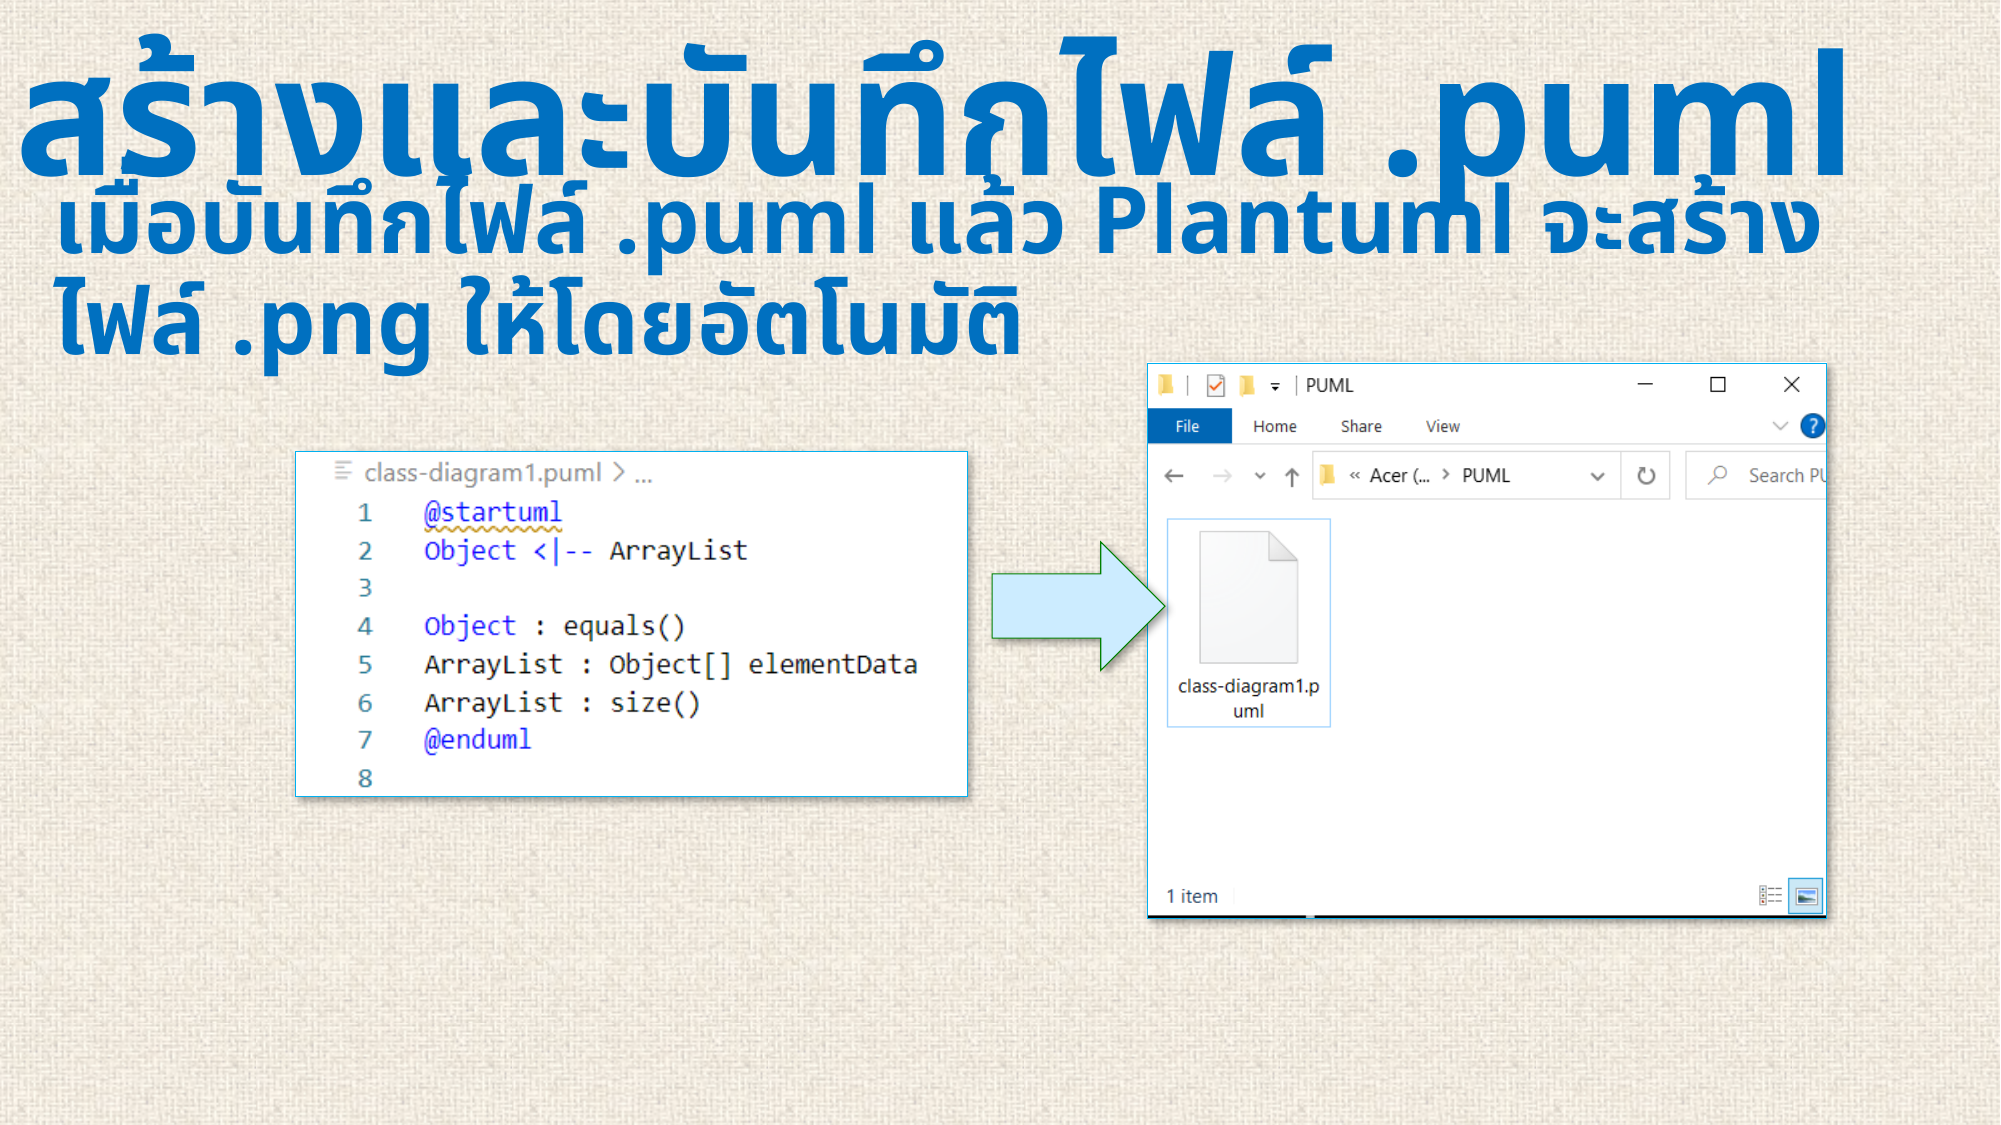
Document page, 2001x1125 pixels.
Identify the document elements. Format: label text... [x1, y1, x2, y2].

text_box [991, 540, 1147, 672]
title สร้างและบันทึกไฟล์ .puml [0, 0, 2000, 218]
picture [297, 453, 966, 795]
picture [1147, 365, 1825, 917]
text_box เมื่อบันทึกไฟล์ .puml แล้ว Plantuml จะสร้างไฟล์ .png ให้โดยอัตโนมัติ [38, 166, 1938, 384]
